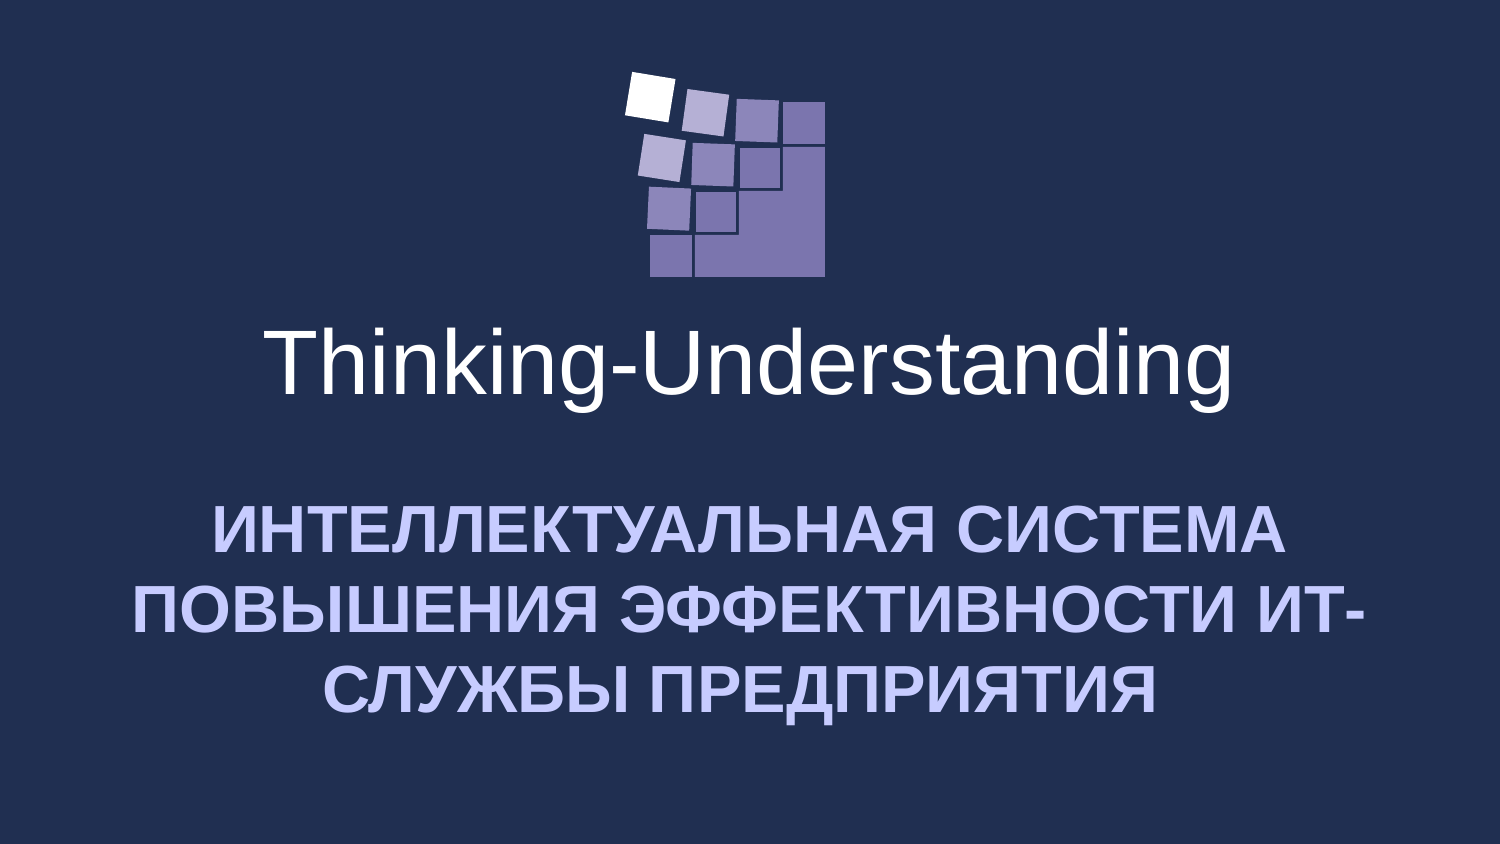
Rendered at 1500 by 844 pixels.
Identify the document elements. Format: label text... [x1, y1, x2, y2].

picture [624, 71, 826, 278]
subtitle ИНТЕЛЛЕКТУАЛЬНАЯ СИСТЕМА ПОВЫШЕНИЯ ЭФФЕКТИВНОСТИ ИТ-СЛУЖБЫ ПРЕДПРИЯТИЯ [100, 478, 1400, 694]
title Thinking-Understanding [100, 295, 1400, 477]
